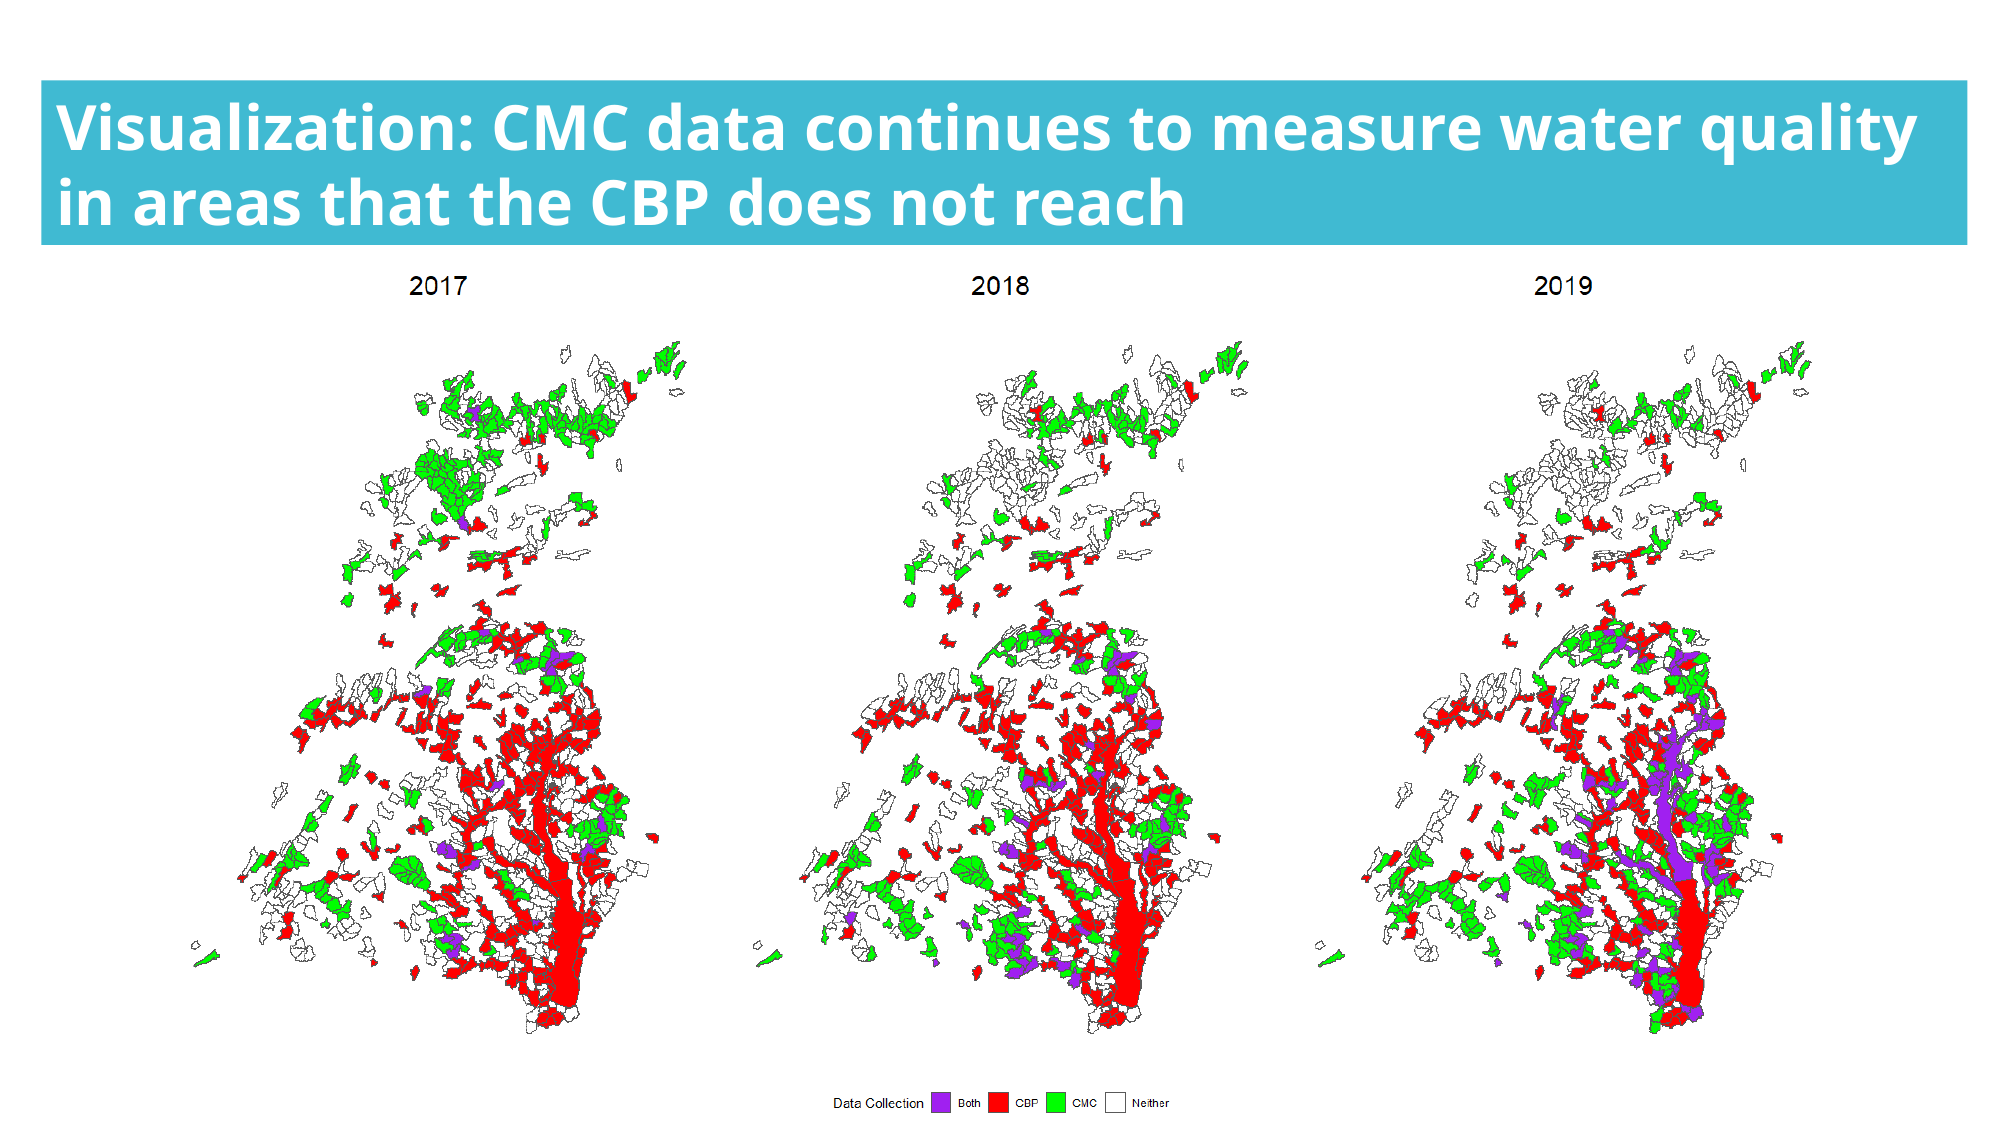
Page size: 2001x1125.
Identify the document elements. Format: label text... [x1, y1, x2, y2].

text_box Visualization: CMC data continues to measure water quality in areas that the CBP does not reach [41, 80, 1968, 245]
picture [182, 261, 1817, 1125]
